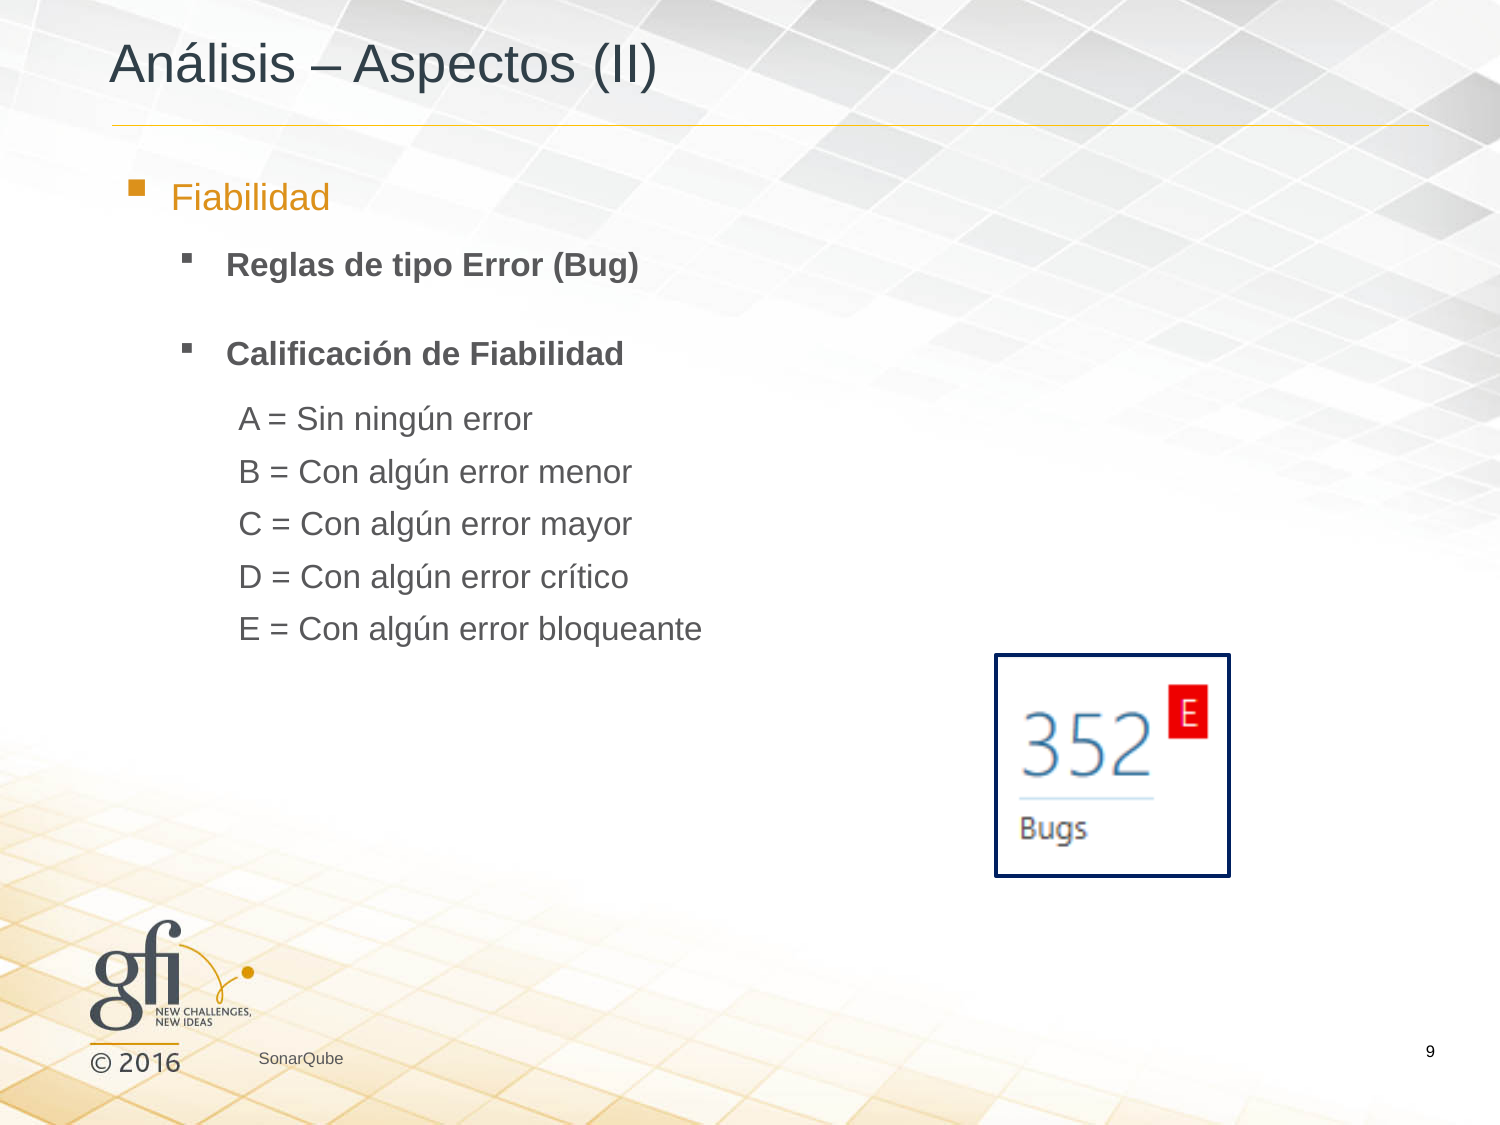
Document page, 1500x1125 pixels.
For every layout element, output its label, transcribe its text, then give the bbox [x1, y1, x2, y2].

title Análisis – Aspectos (II) [109, 35, 1433, 126]
list Fiabilidad Reglas de tipo Error (Bug) Calificación de Fiabilidad A = Sin ningún error B = Con algún error menor C = Con algún error mayor D = Con algún error crítico E = Con algún error bloqueante [123, 172, 1400, 894]
text_box SonarQube [258, 1028, 1298, 1068]
slide_number 9 [1328, 1027, 1436, 1075]
picture [0, 0, 1500, 1125]
